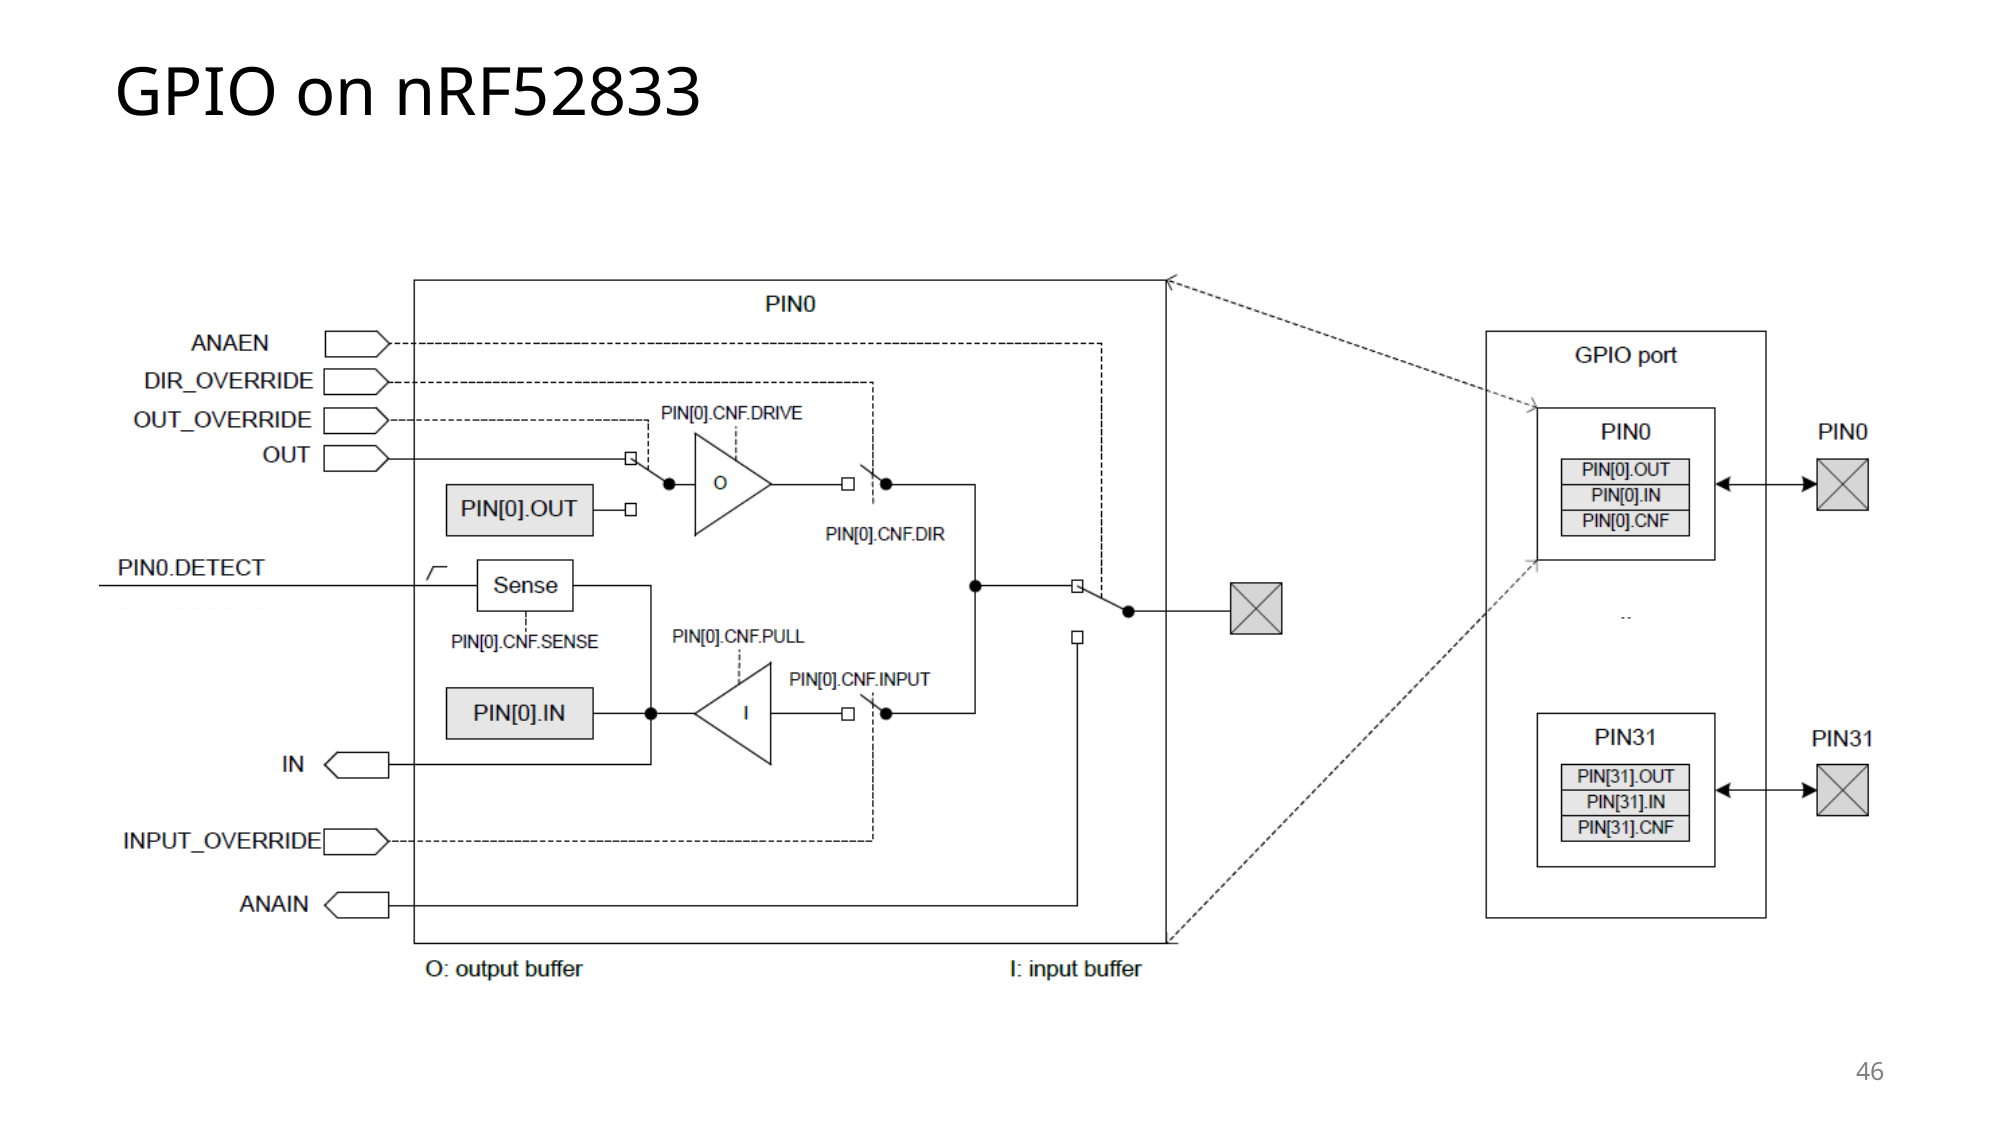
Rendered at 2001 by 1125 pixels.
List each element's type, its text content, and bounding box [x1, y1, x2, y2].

title GPIO on nRF52833 [99, 37, 1900, 150]
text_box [66, 207, 1900, 986]
slide_number 46 [1749, 1042, 1900, 1103]
